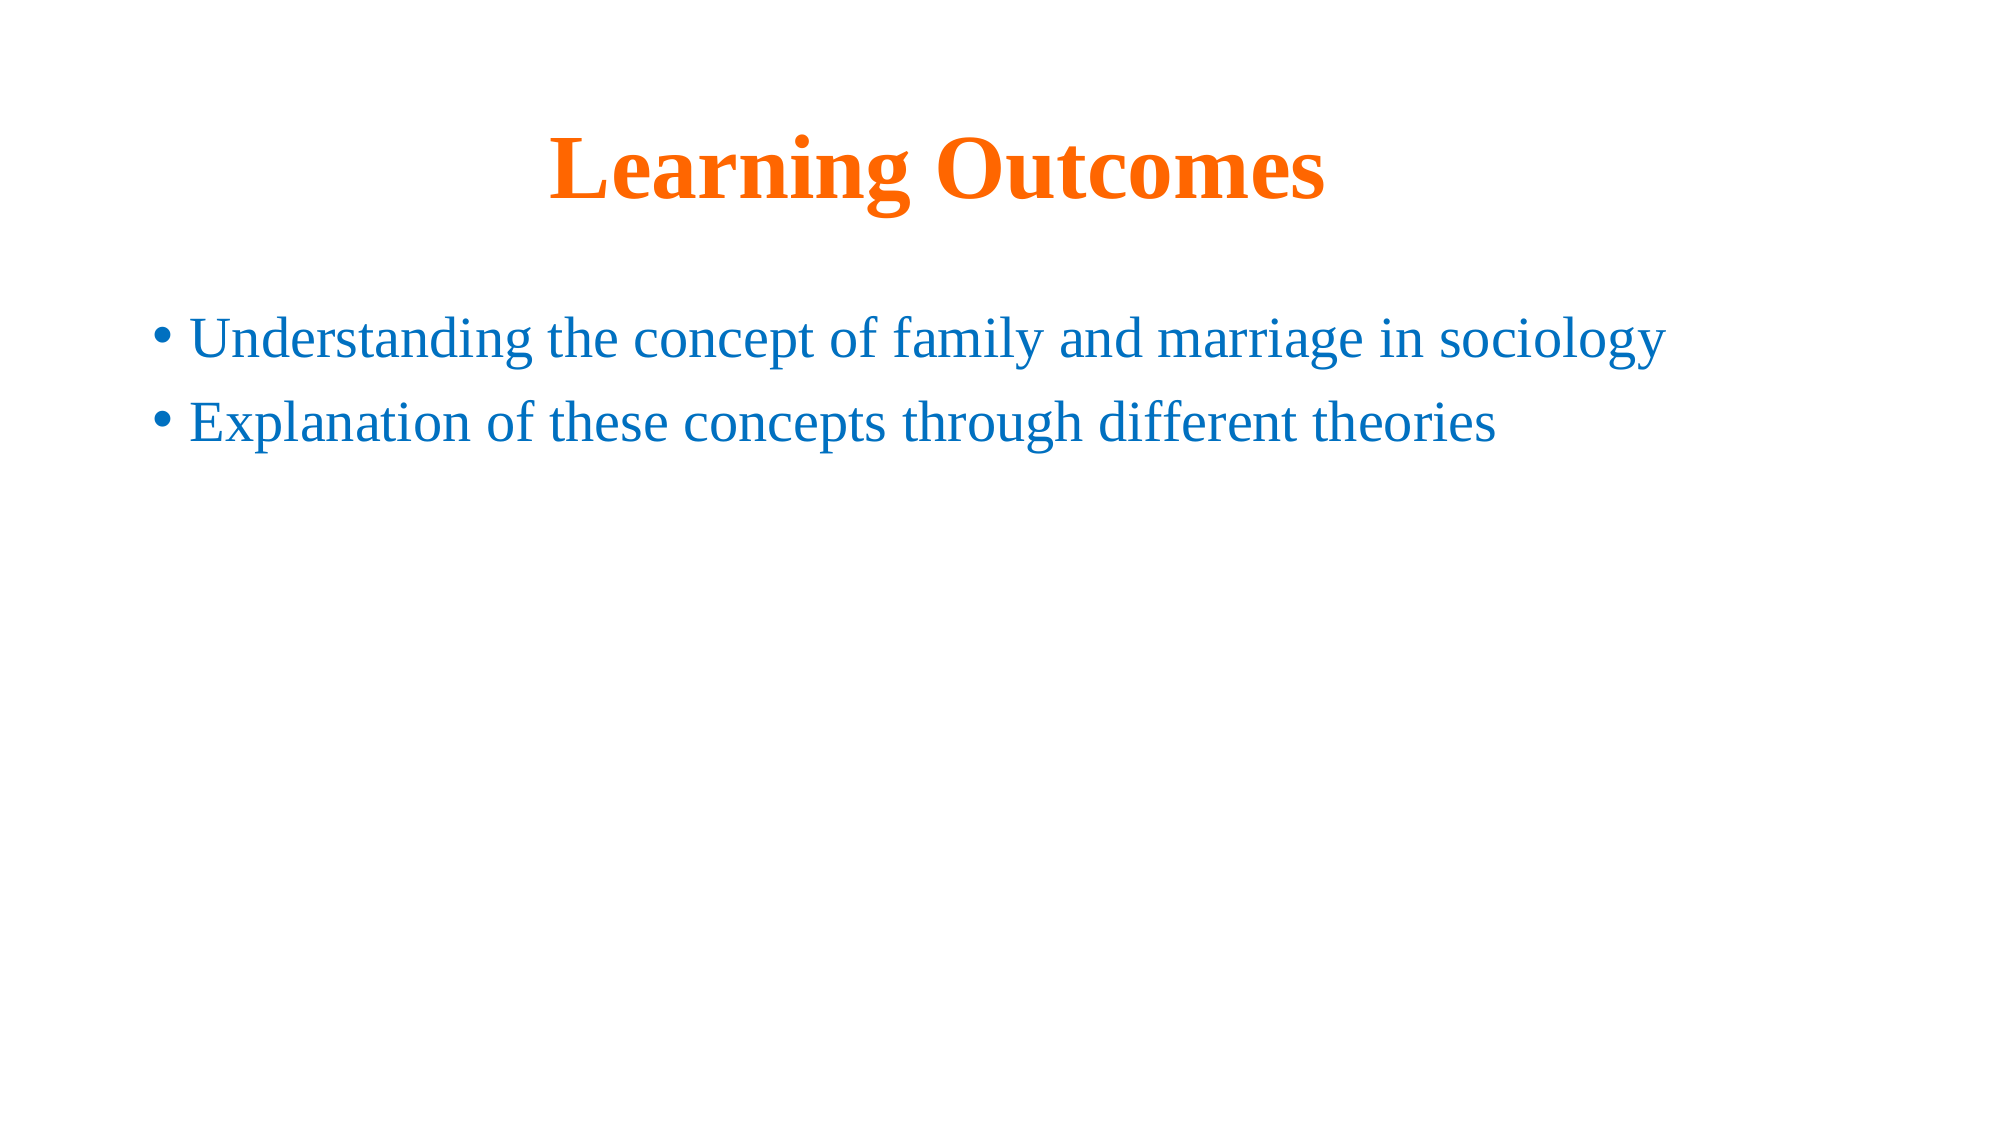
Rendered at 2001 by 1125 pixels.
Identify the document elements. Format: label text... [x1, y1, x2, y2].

title Learning Outcomes [137, 59, 1863, 278]
list Understanding the concept of family and marriage in sociology Explanation of these concepts through different theories [137, 299, 1863, 1014]
